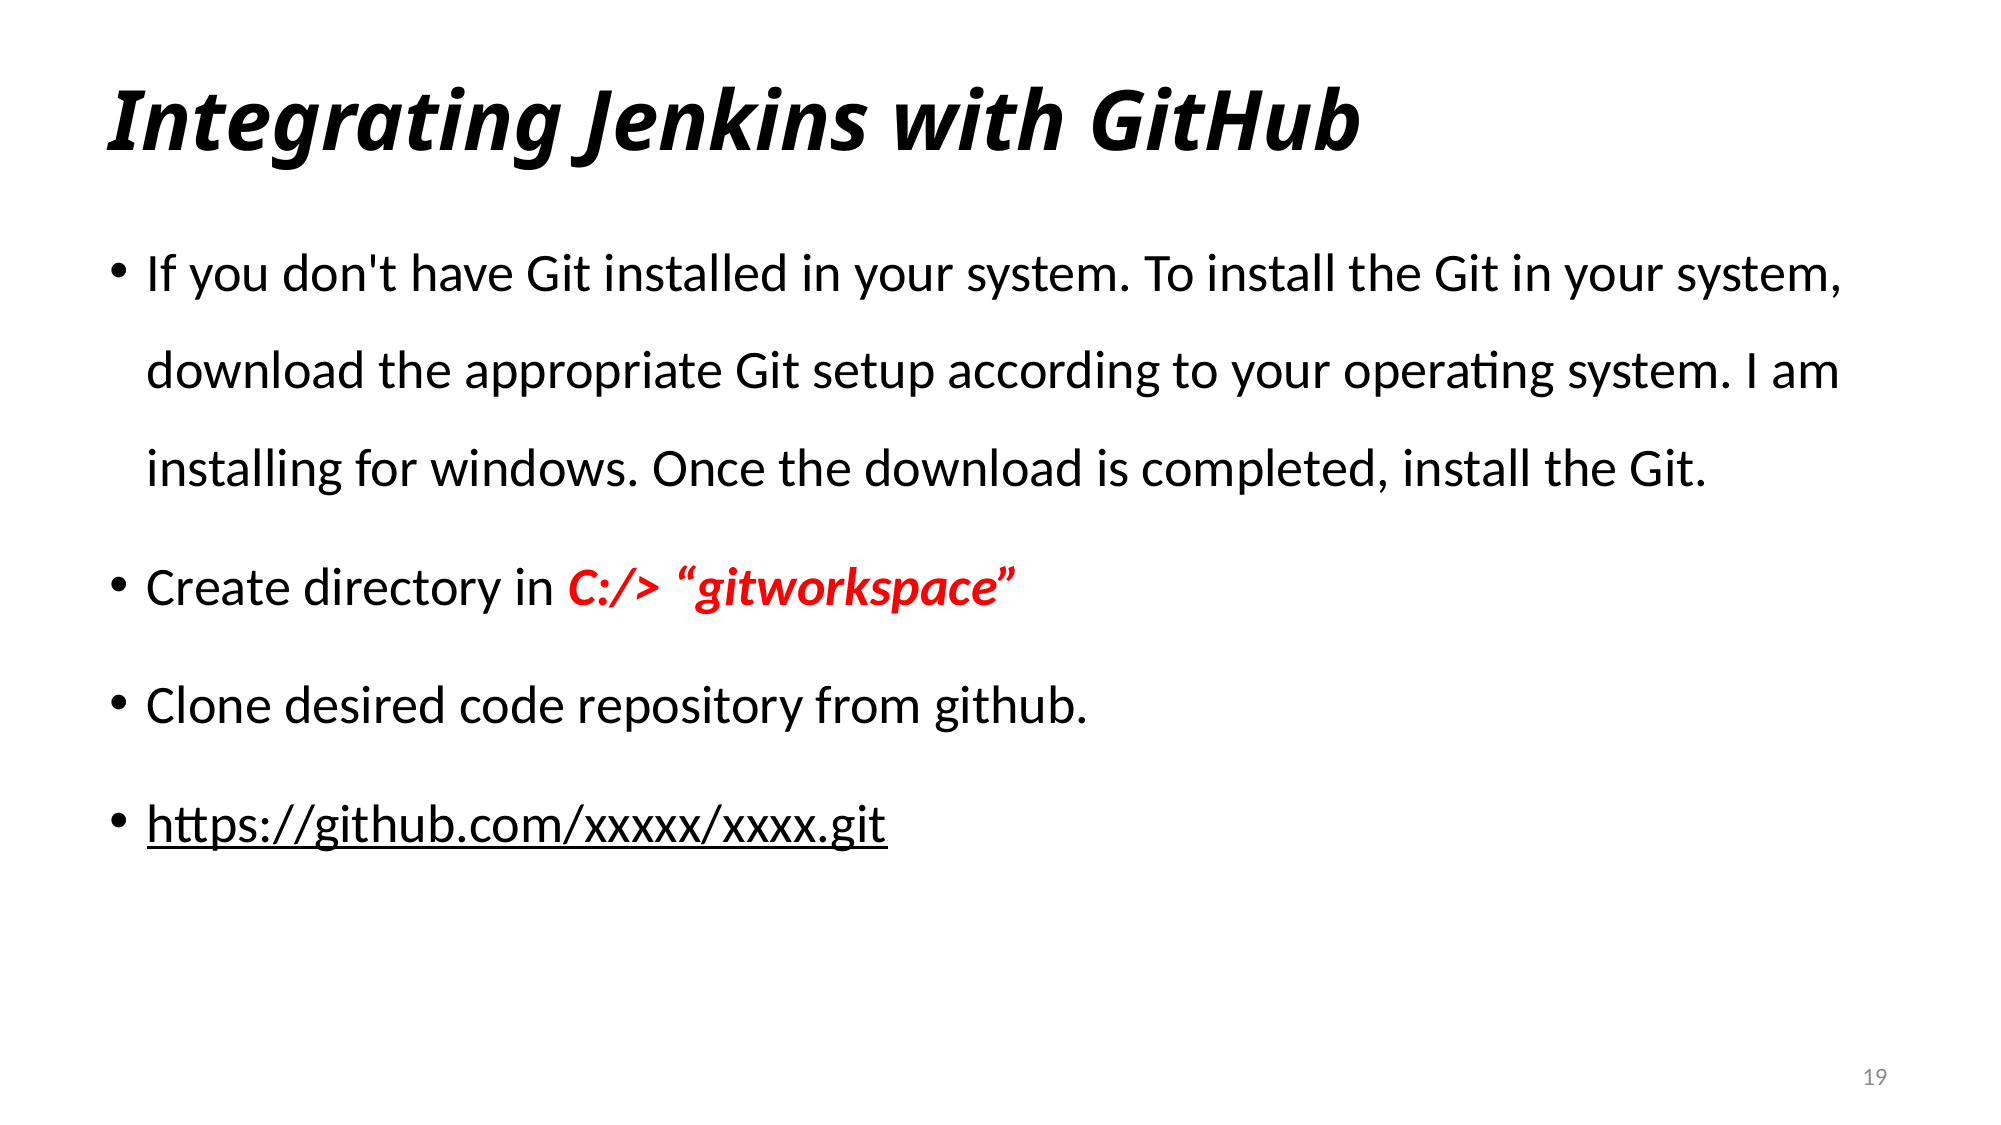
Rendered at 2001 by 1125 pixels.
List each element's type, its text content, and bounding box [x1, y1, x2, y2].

list If you don't have Git installed in your system. To install the Git in your system, download the appropriate Git setup according to your operating system. I am installing for windows. Once the download is completed, install the Git. Create directory in C:/> “gitworkspace” Clone desired code repository from github. https://github.com/xxxxx/xxxx.git [94, 197, 1903, 1076]
title Integrating Jenkins with GitHub [94, 32, 1903, 197]
slide_number 19 [1452, 1076, 1903, 1106]
